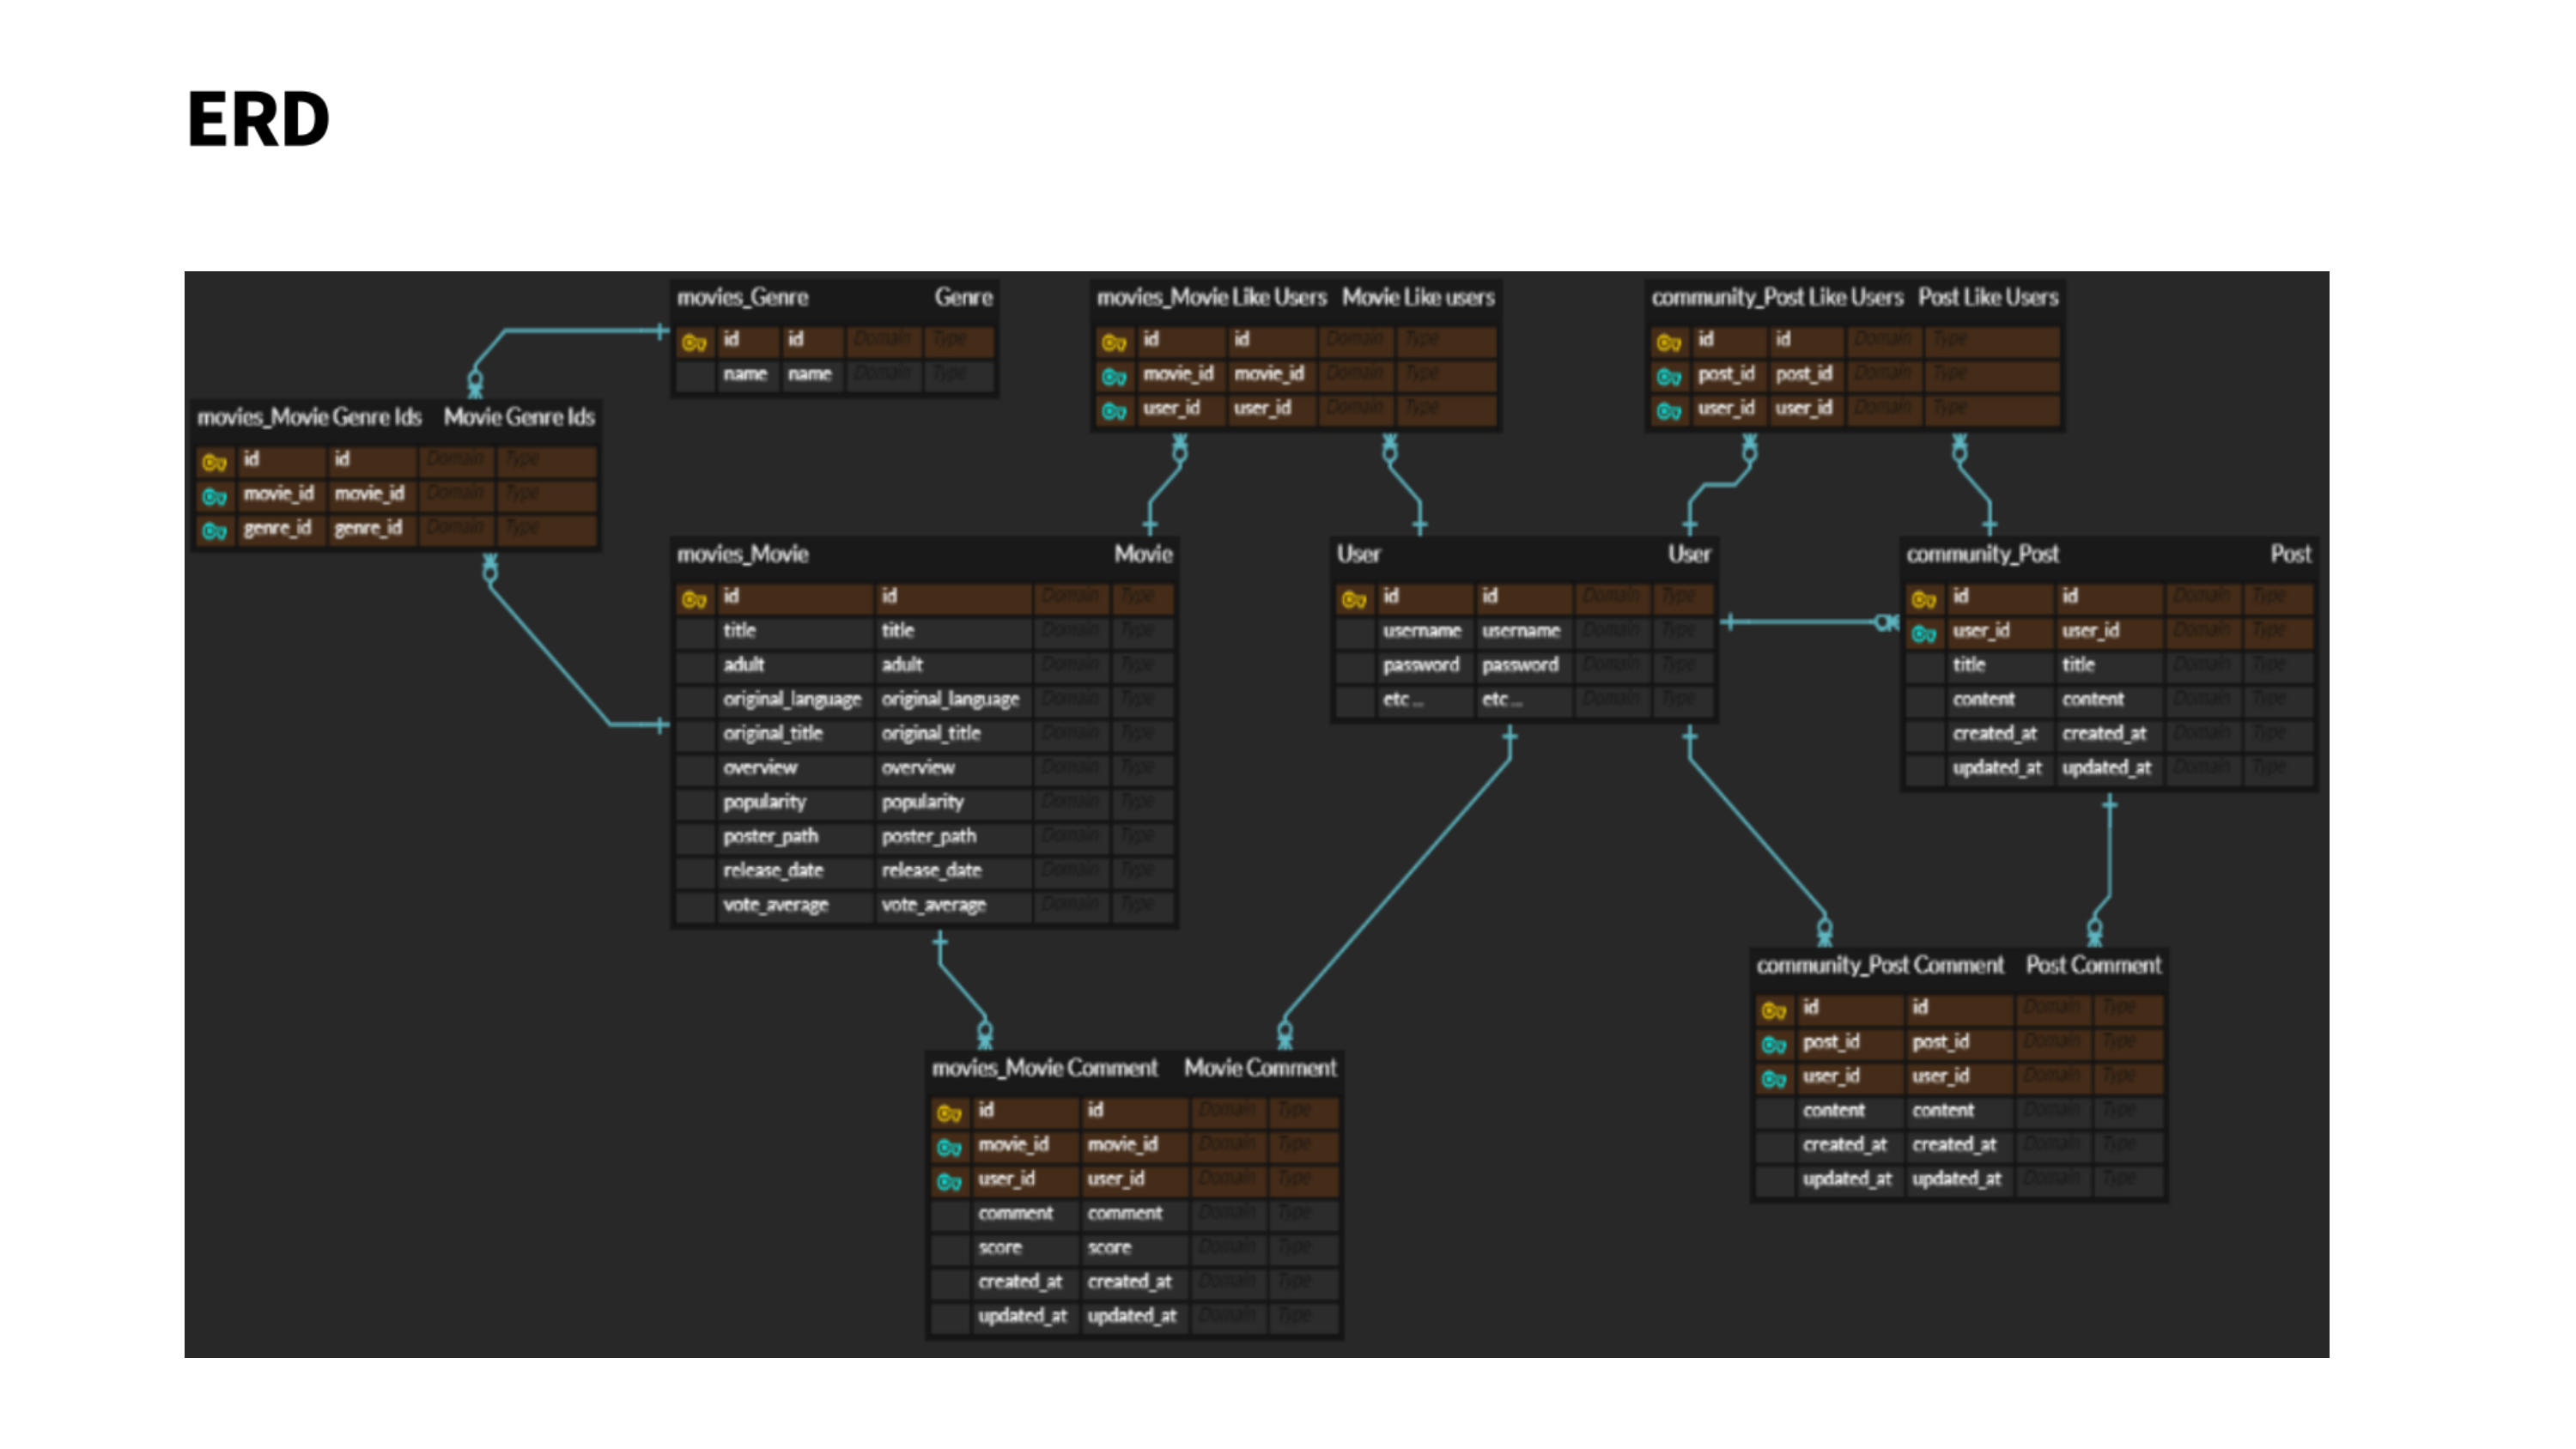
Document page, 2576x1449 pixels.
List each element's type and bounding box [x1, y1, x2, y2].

picture [173, 52, 368, 187]
text_box [185, 270, 2330, 1359]
